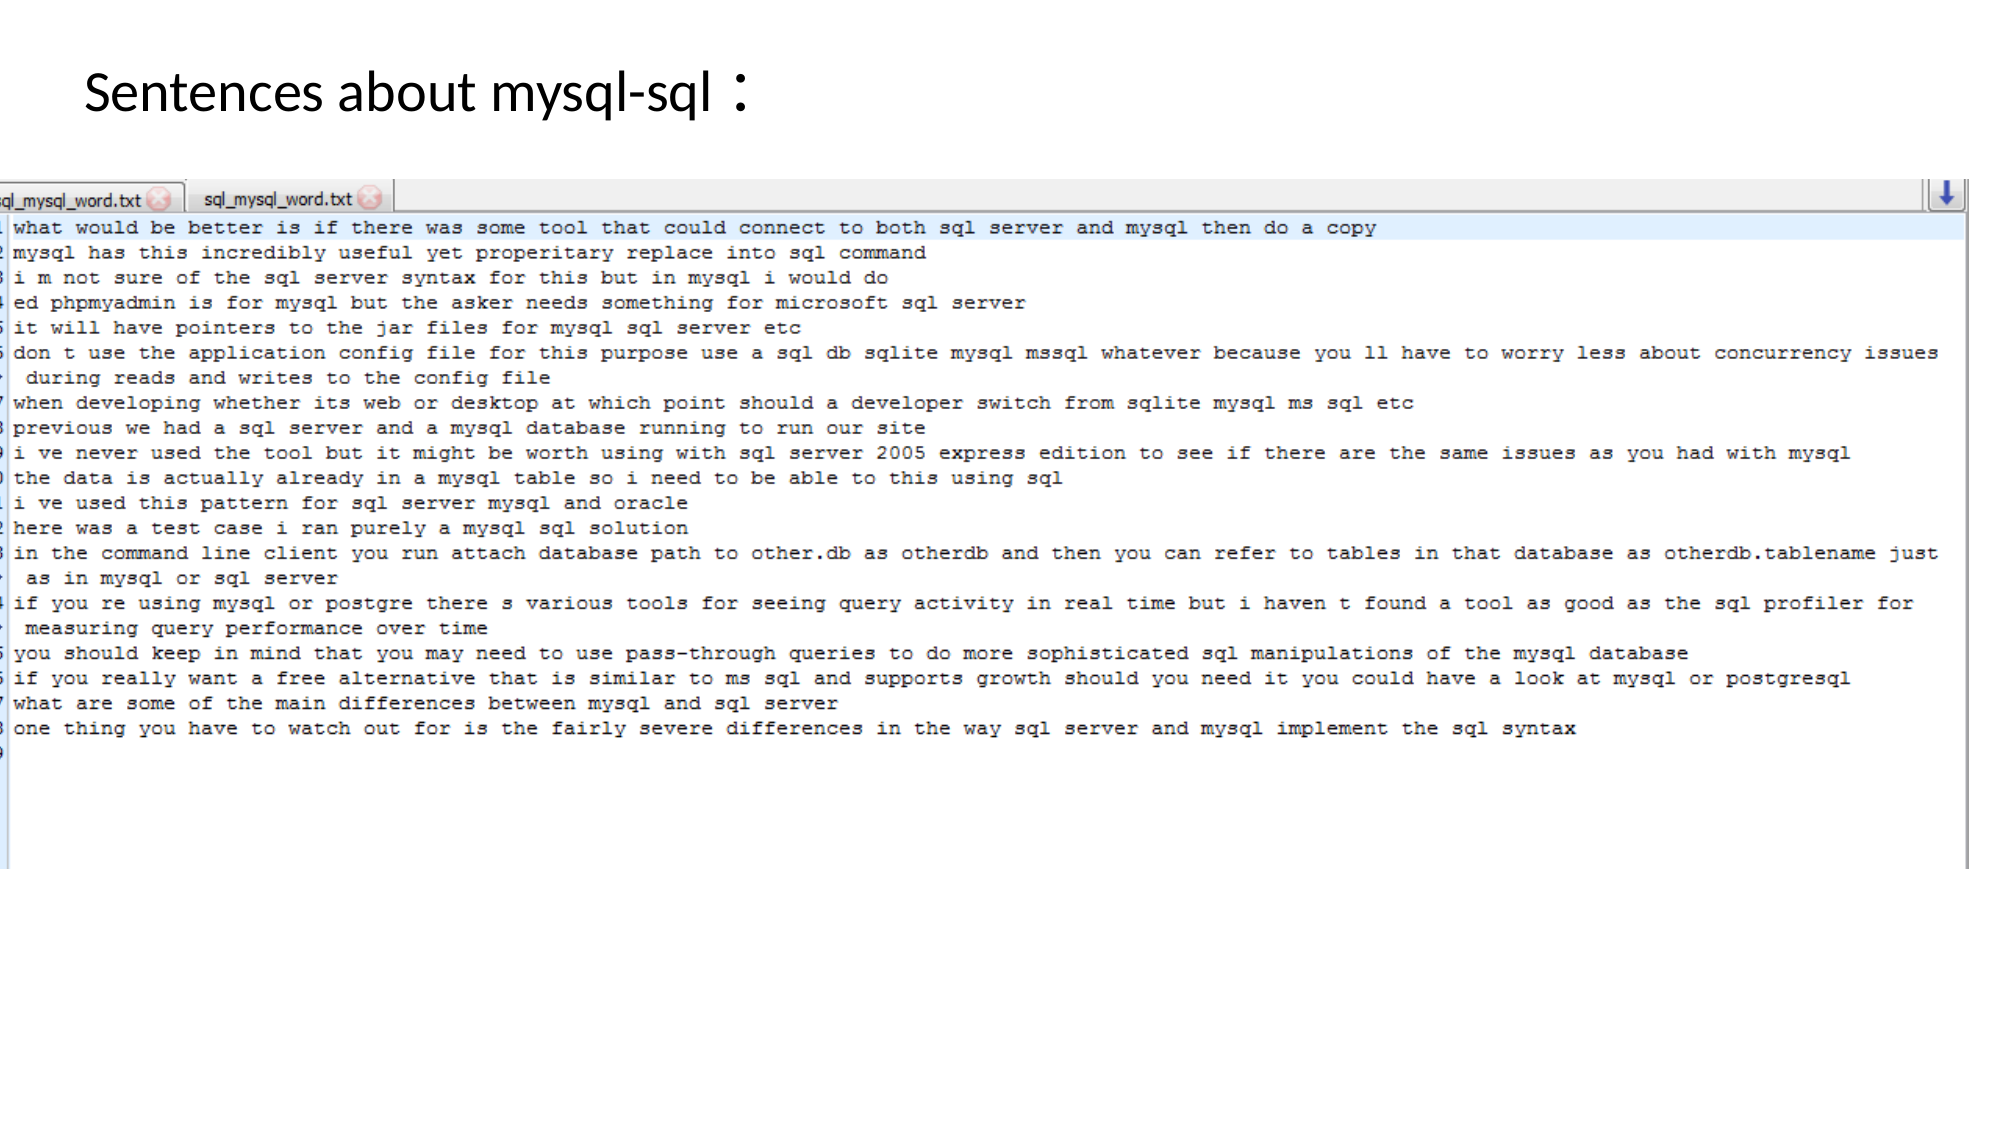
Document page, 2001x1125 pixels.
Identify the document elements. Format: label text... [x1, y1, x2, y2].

text_box Sentences about mysql-sql： [69, 45, 1263, 131]
picture [0, 179, 1969, 869]
